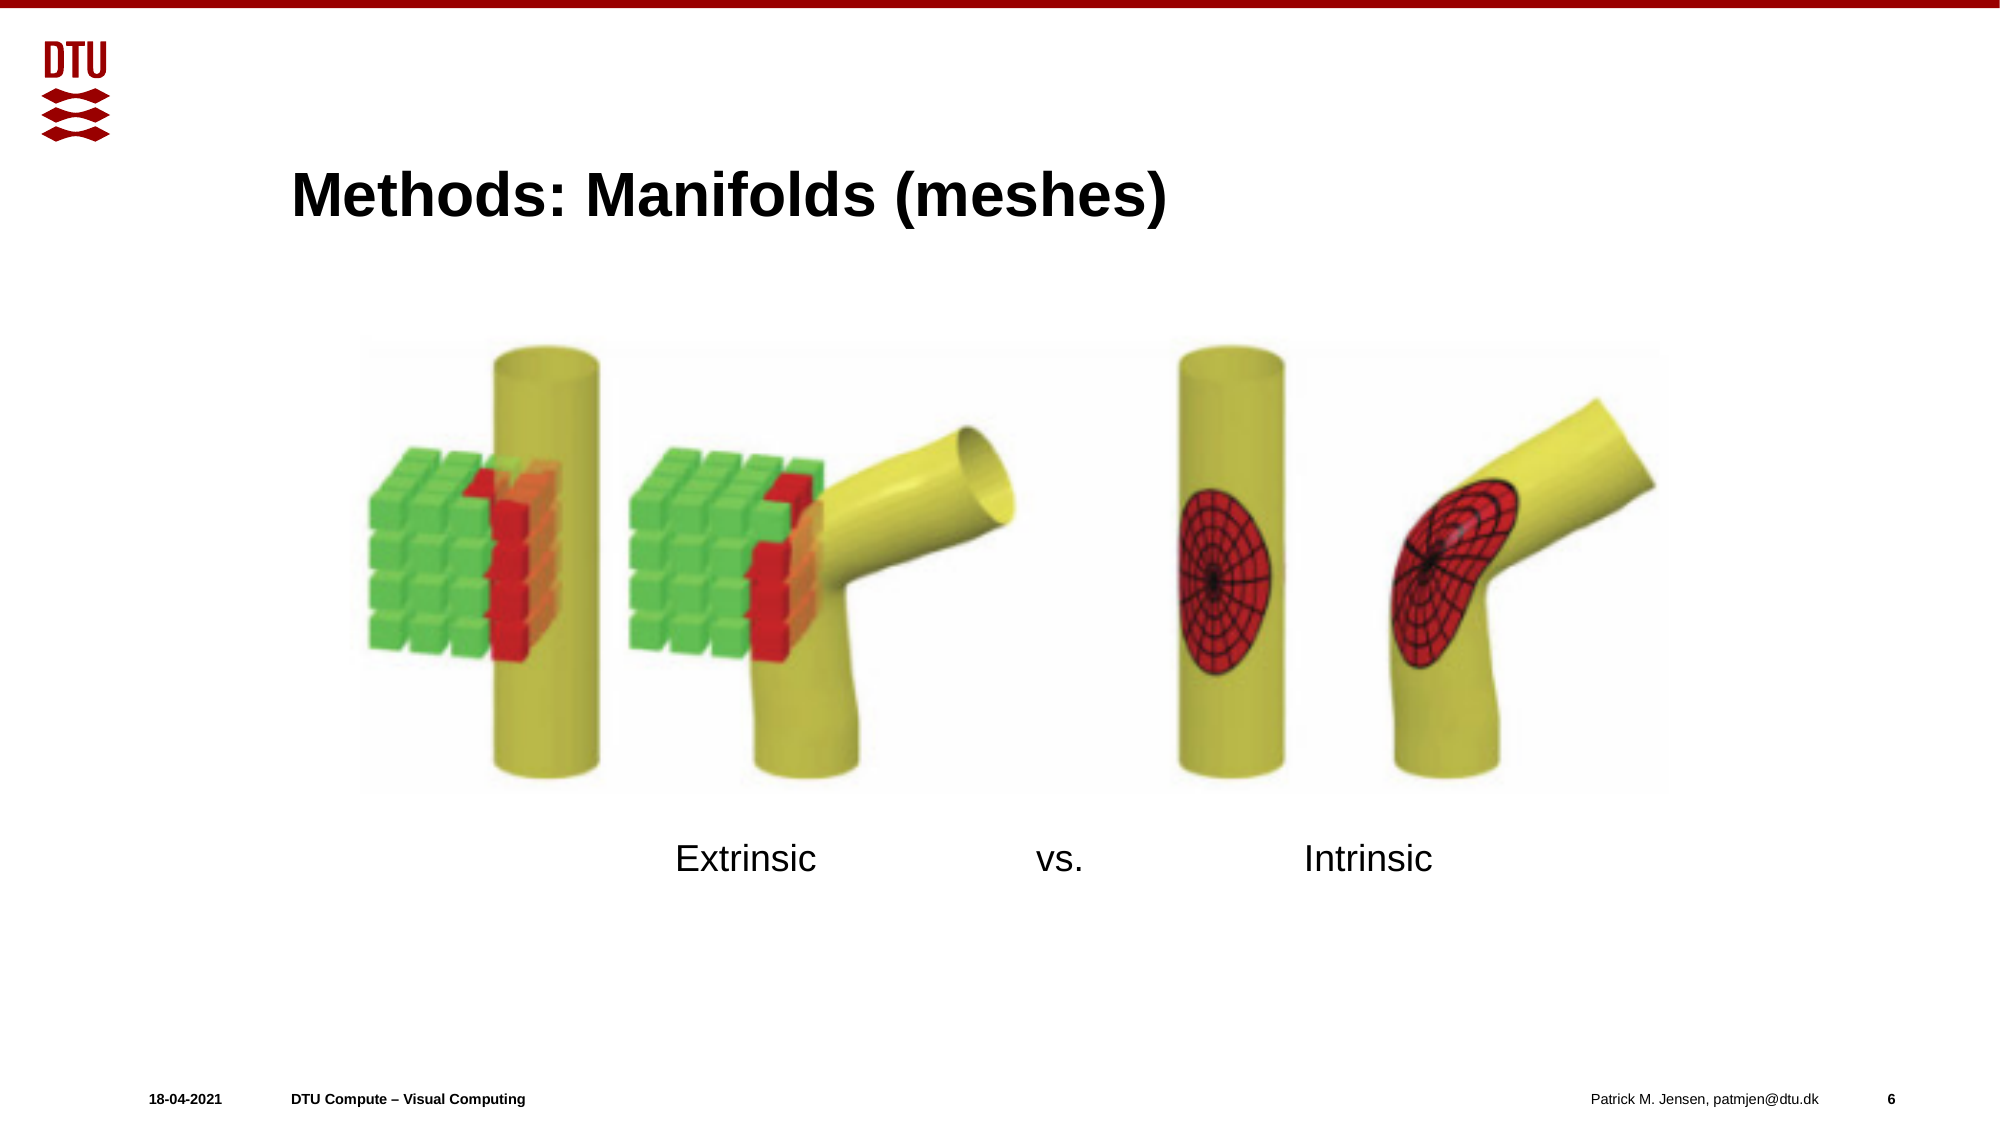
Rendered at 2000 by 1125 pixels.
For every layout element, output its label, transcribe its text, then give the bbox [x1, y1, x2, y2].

list Extrinsic vs. Intrinsic [291, 834, 1819, 1026]
title Methods: Manifolds (meshes) [291, 69, 1819, 230]
slide_number 6 [1887, 1073, 1959, 1125]
picture [294, 274, 1691, 811]
